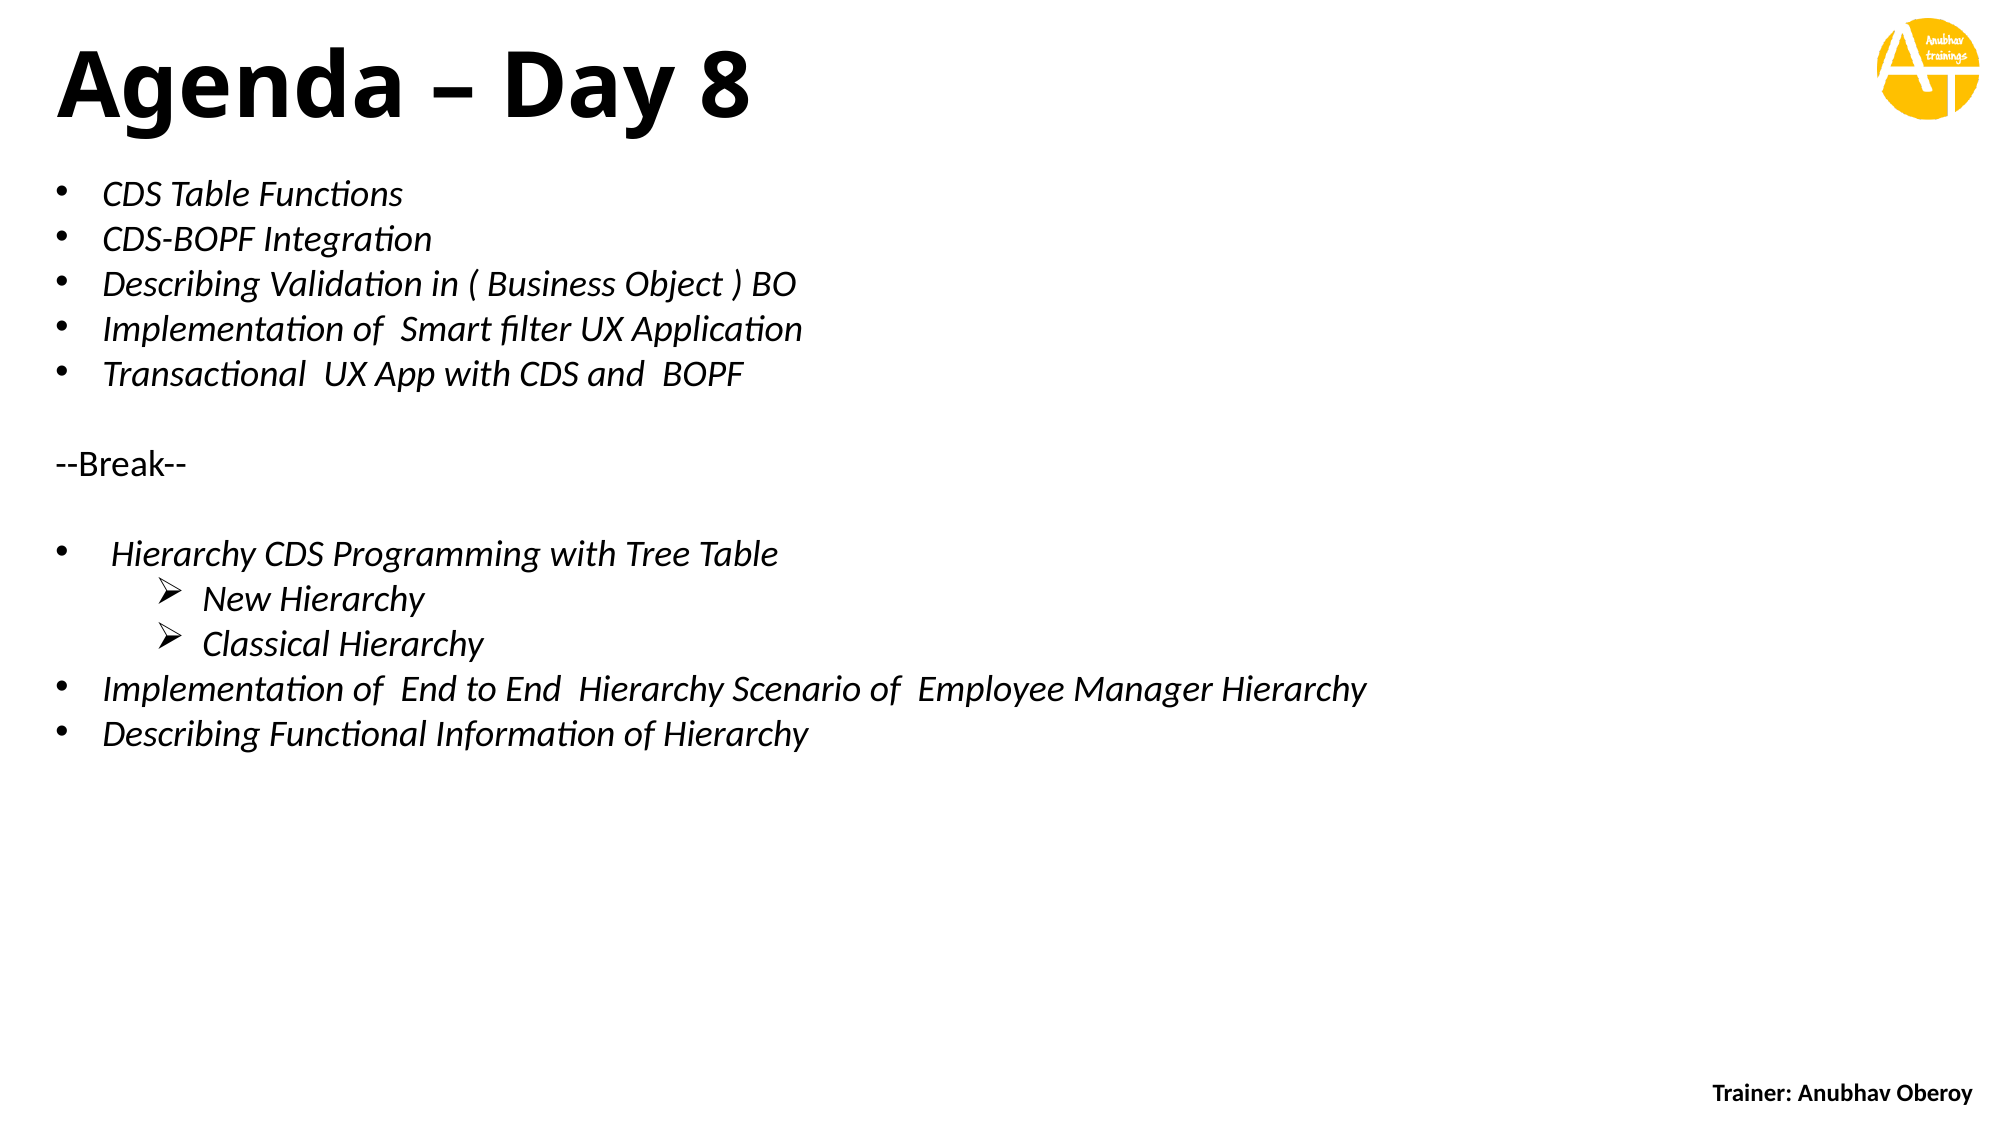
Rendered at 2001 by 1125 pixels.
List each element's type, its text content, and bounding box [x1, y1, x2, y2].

text_box Agenda – Day 8 [42, 30, 1896, 148]
picture [1866, 11, 1985, 128]
footer Trainer: Anubhav Oberoy [1660, 1074, 2000, 1108]
text_box CDS Table Functions CDS-BOPF Integration Describing Validation in ( Business Object ) BO Implementation of Smart filter UX Application Transactional UX App with CDS and BOPF --Break-- Hierarchy CDS Programming with Tree Table New Hierarchy Classical Hierarchy Implementation of End to End Hierarchy Scenario of Employee Manager Hierarchy Describing Functional Information of Hierarchy [40, 161, 1960, 761]
